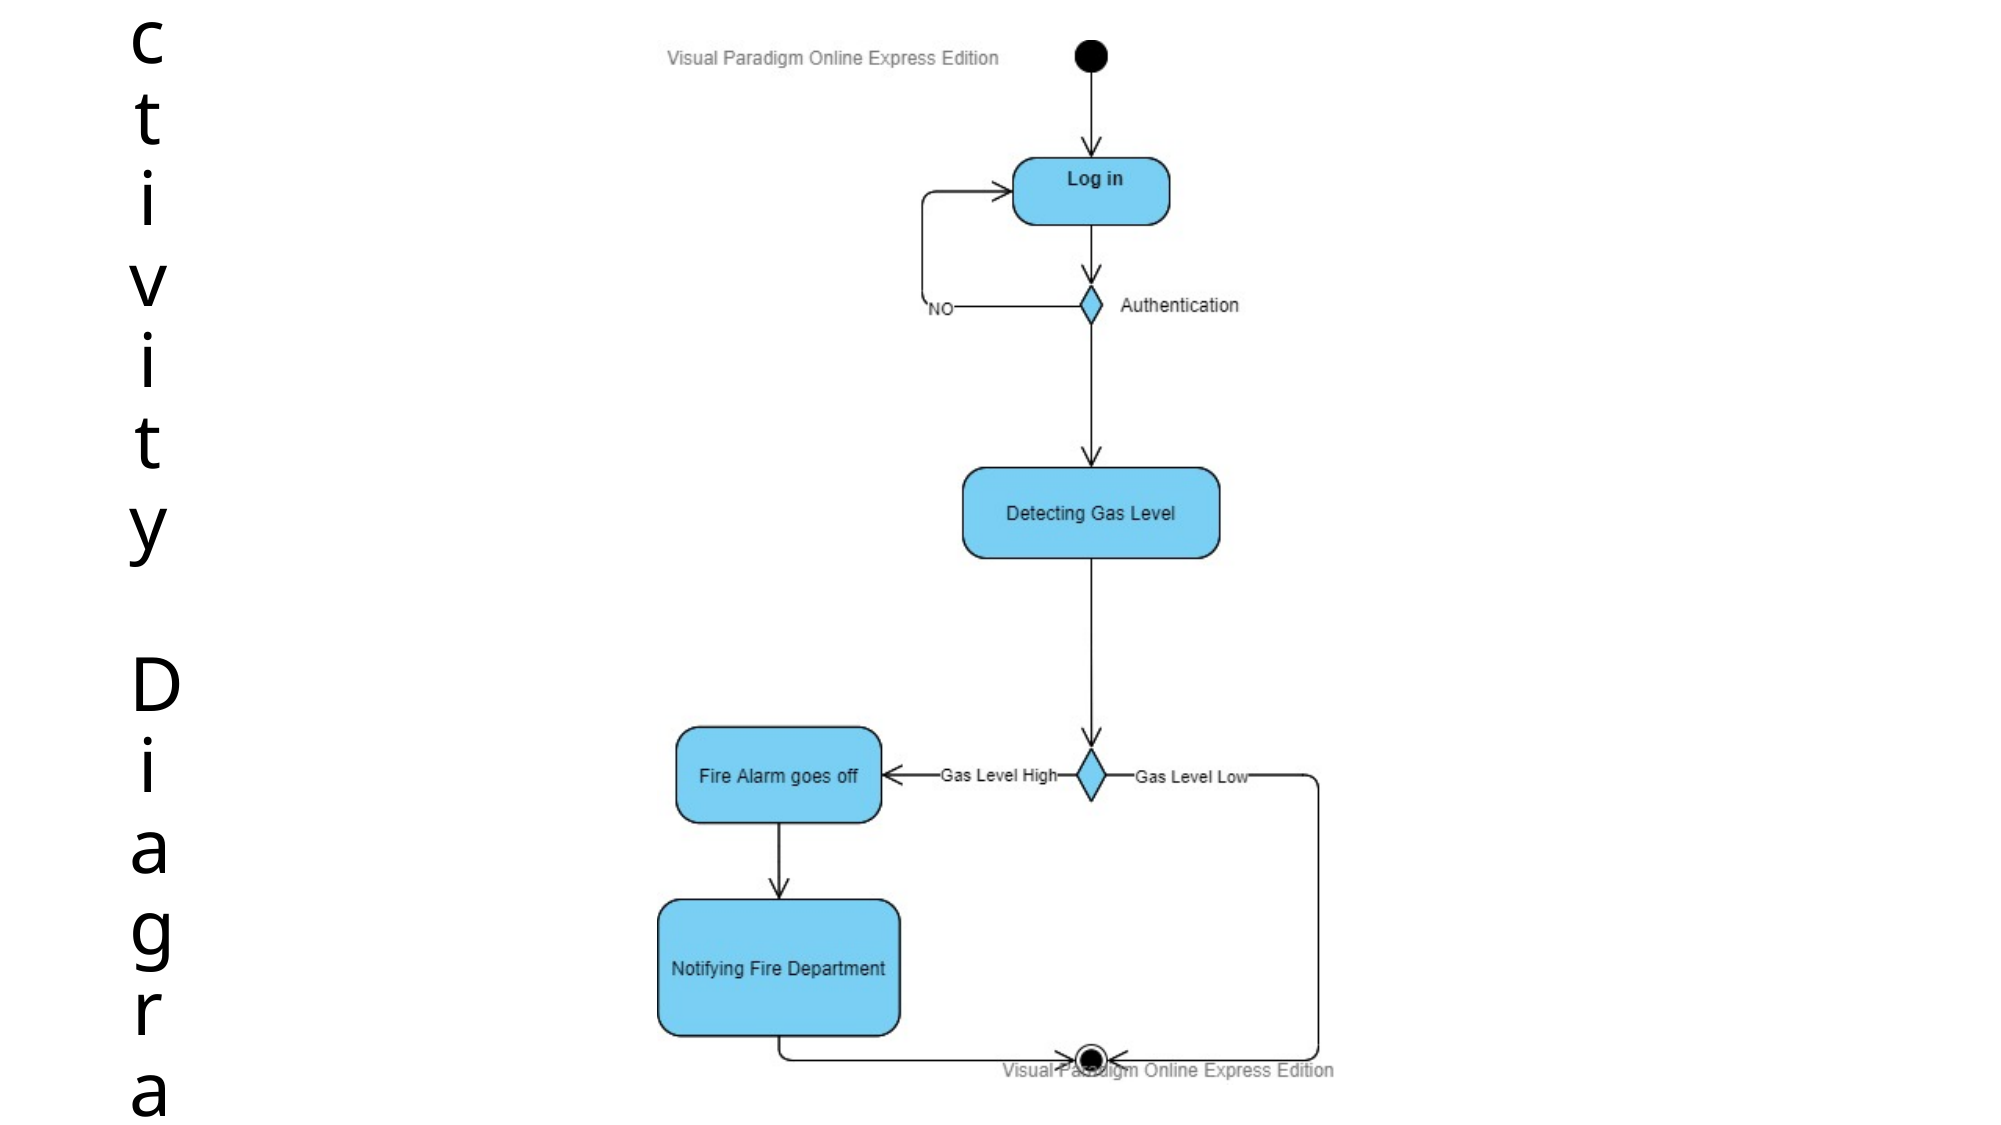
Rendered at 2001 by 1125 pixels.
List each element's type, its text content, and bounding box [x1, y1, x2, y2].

title Activity Diagram [122, 59, 174, 1072]
picture [657, 40, 1343, 1085]
